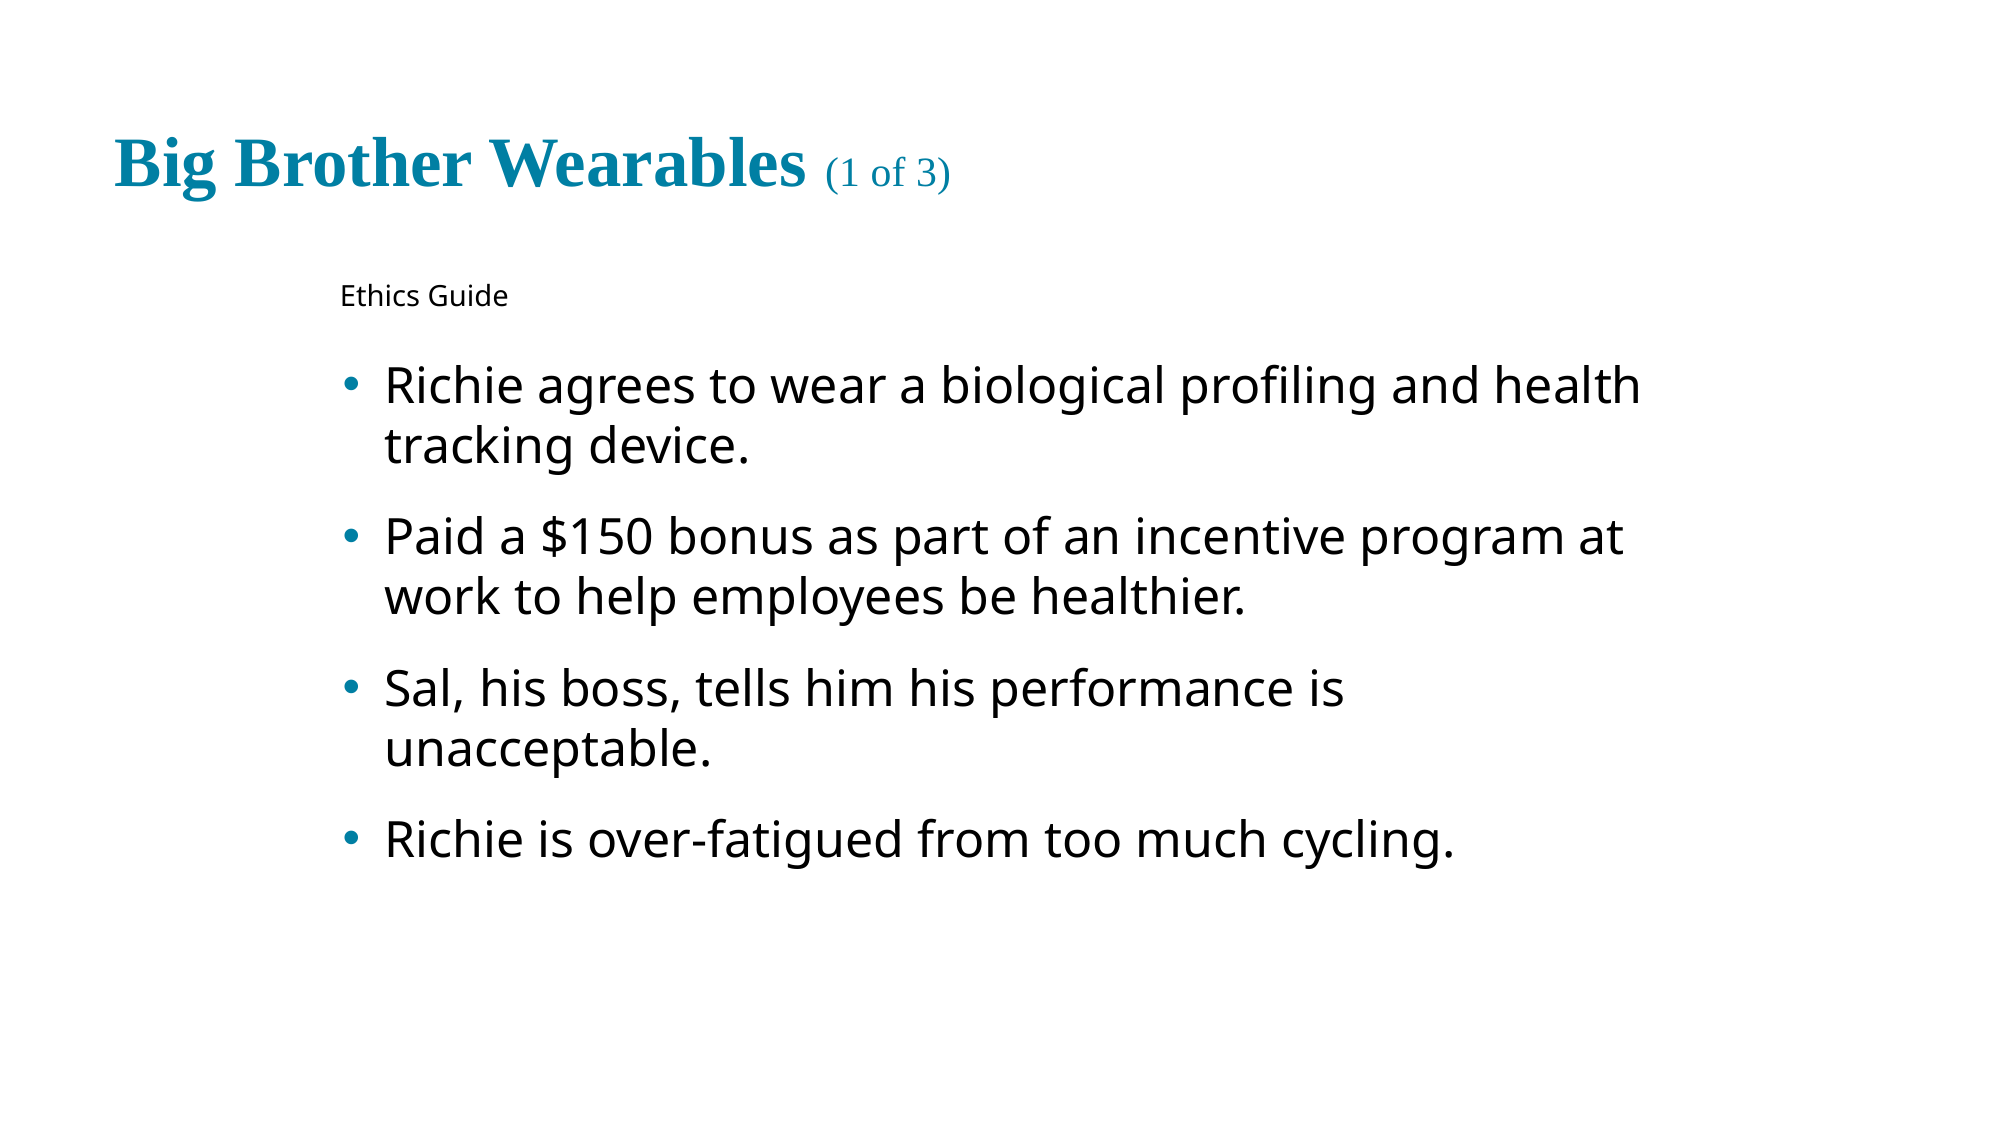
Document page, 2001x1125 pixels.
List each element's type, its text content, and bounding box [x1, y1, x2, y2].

title Big Brother Wearables (1 of 3) [99, 35, 1900, 216]
list Ethics Guide [324, 262, 1675, 339]
list Richie agrees to wear a biological profiling and health tracking device. Paid a $150 bonus as part of an incentive program at work to help employees be healthier. Sal, his boss, tells him his performance is unacceptable. Richie is over-fatigued from too much cycling. [327, 338, 1678, 977]
